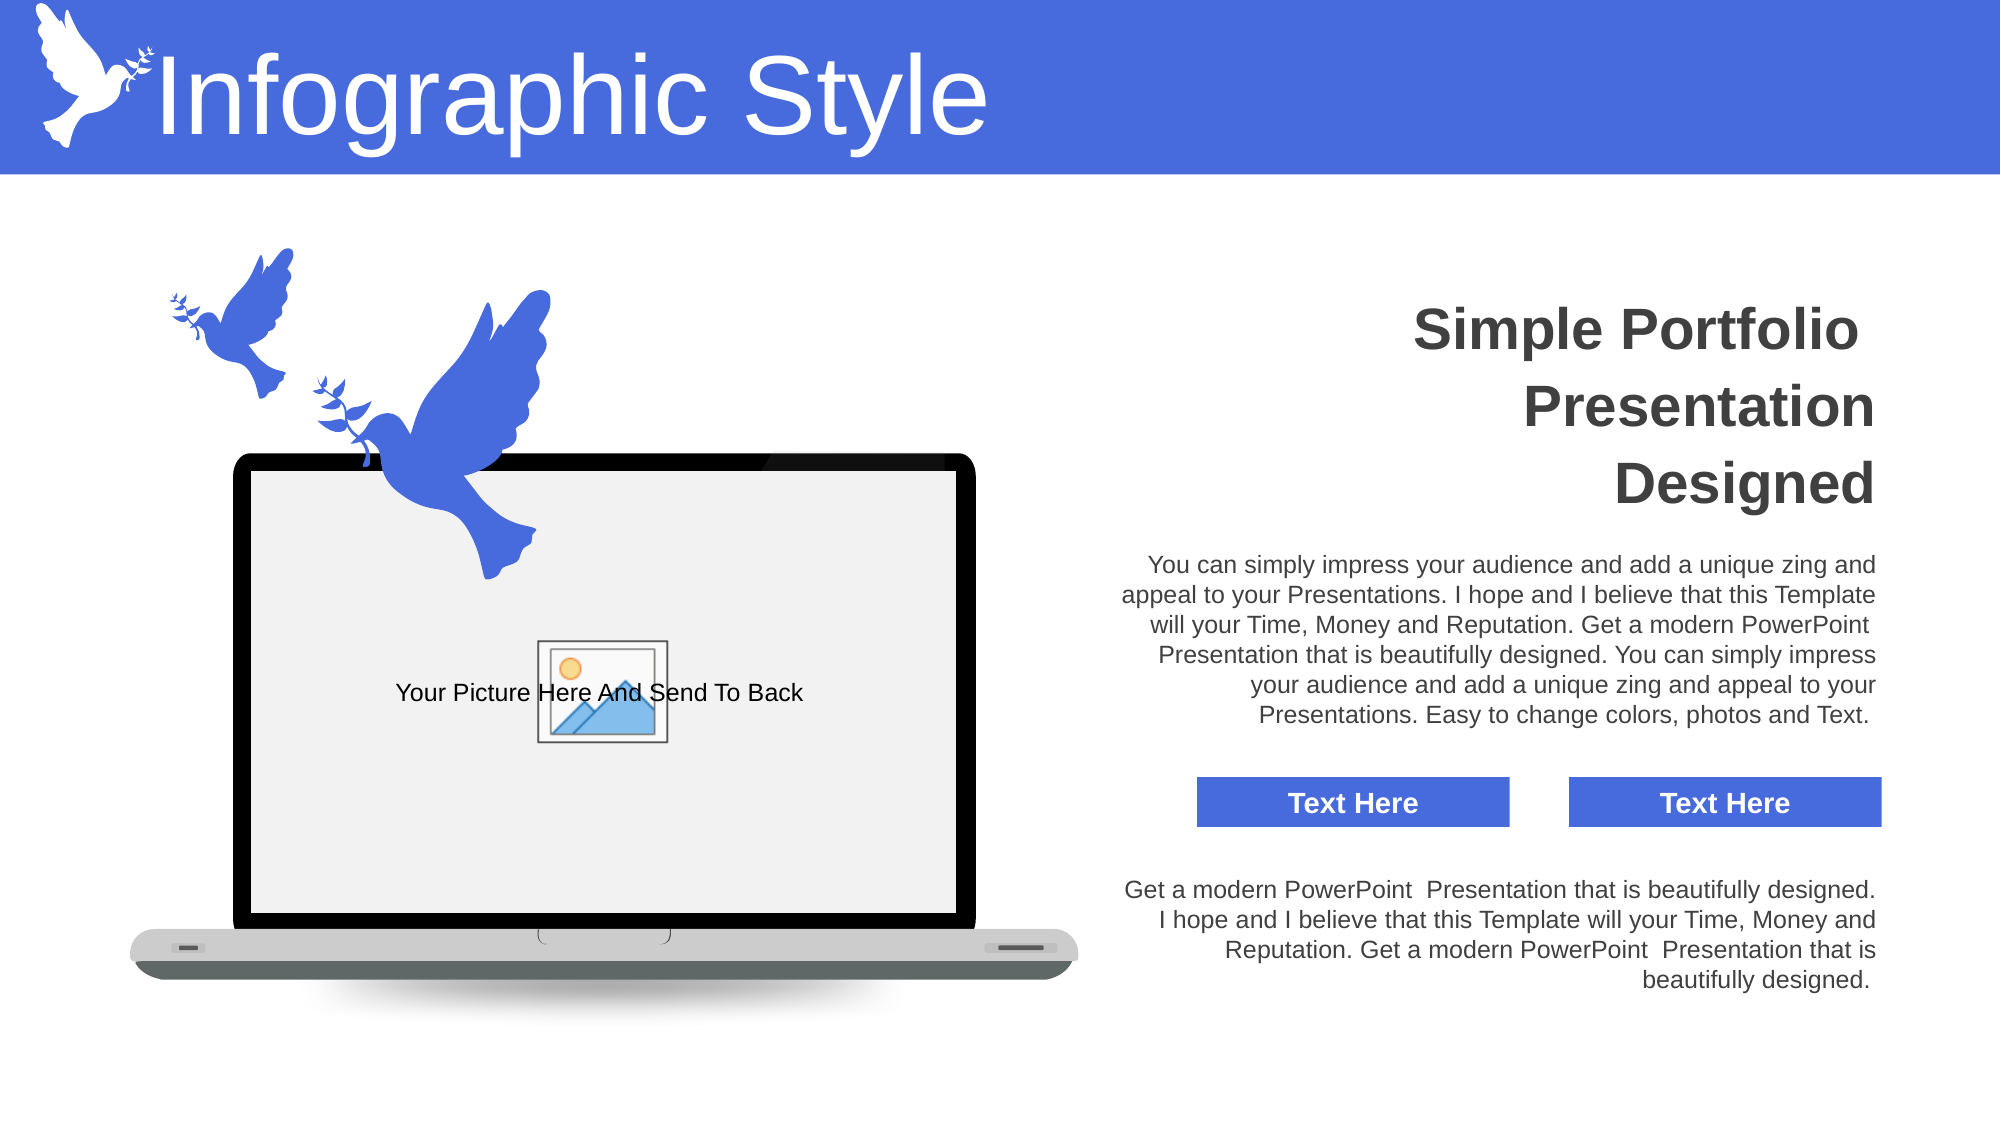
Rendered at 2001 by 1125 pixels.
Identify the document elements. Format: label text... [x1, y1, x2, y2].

text_box Get a modern PowerPoint Presentation that is beautifully designed. I hope and I believe that this Template will your Time, Money and Reputation. Get a modern PowerPoint Presentation that is beautifully designed. [1101, 866, 1893, 1001]
text_box Text Here [1569, 777, 1882, 827]
text_box Text Here [1197, 777, 1510, 827]
picture [250, 470, 956, 913]
text_box Simple Portfolio Presentation Designed [1396, 276, 1892, 523]
text_box [169, 248, 294, 399]
text_box [312, 290, 551, 470]
text_box You can simply impress your audience and add a unique zing and appeal to your Presentations. I hope and I believe that this Template will your Time, Money and Reputation. Get a modern PowerPoint Presentation that is beautifully designed. You can simply impress your audience and add a unique zing and appeal to your Presentations. Easy to change colors, photos and Text. [1101, 541, 1893, 736]
list Infographic Style [139, 38, 1918, 158]
